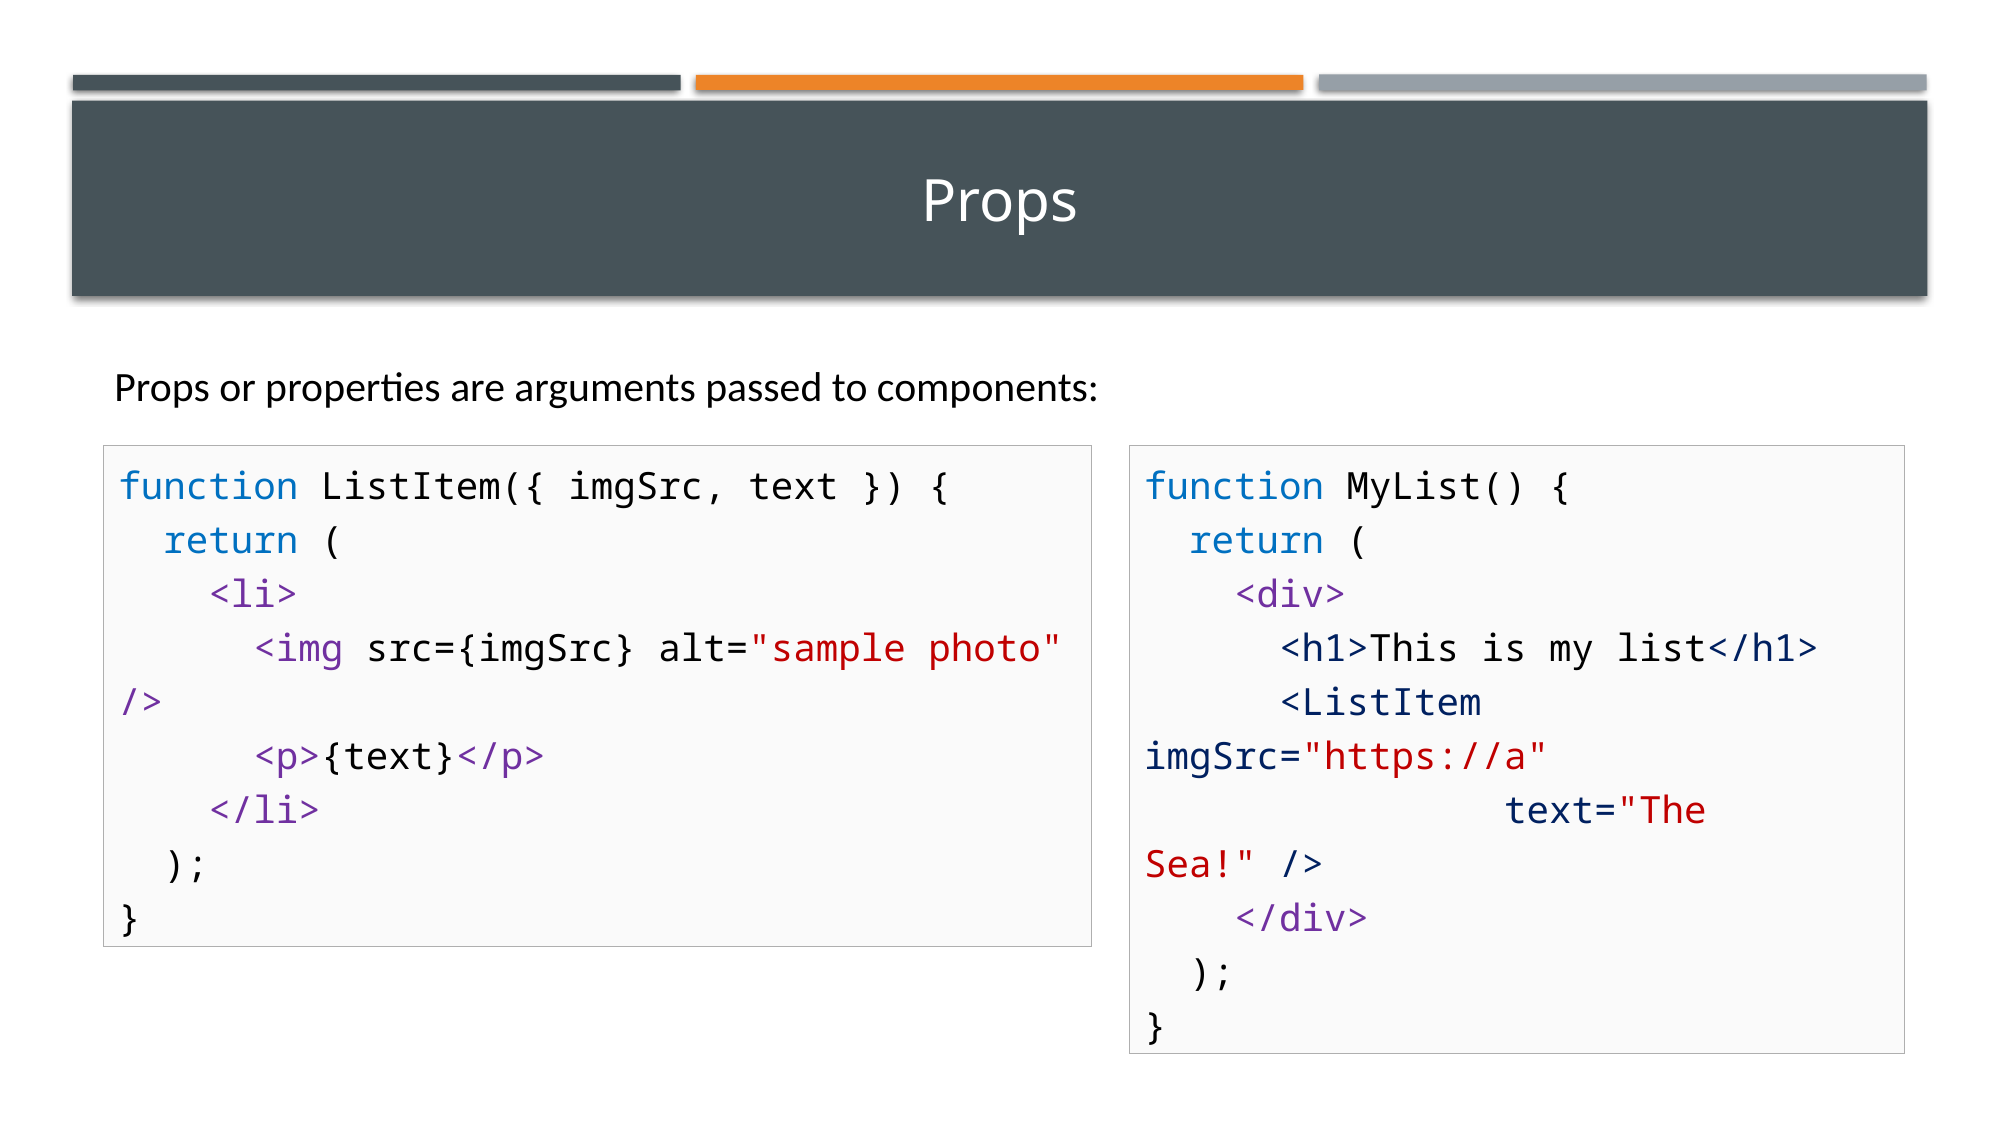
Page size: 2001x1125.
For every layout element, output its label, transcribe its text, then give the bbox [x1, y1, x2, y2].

title Props [95, 152, 1905, 241]
text_box Props or properties are arguments passed to components: [99, 342, 1115, 417]
text_box function ListItem({ imgSrc, text }) { return ( <li> <img src={imgSrc} alt="sample photo" /> <p>{text}</p> </li> ); } [103, 445, 1092, 947]
text_box function MyList() { return ( <div> <h1>This is my list</h1> <ListItem imgSrc="https://a" text="The Sea!" /> </div> ); } [1129, 445, 1905, 1054]
